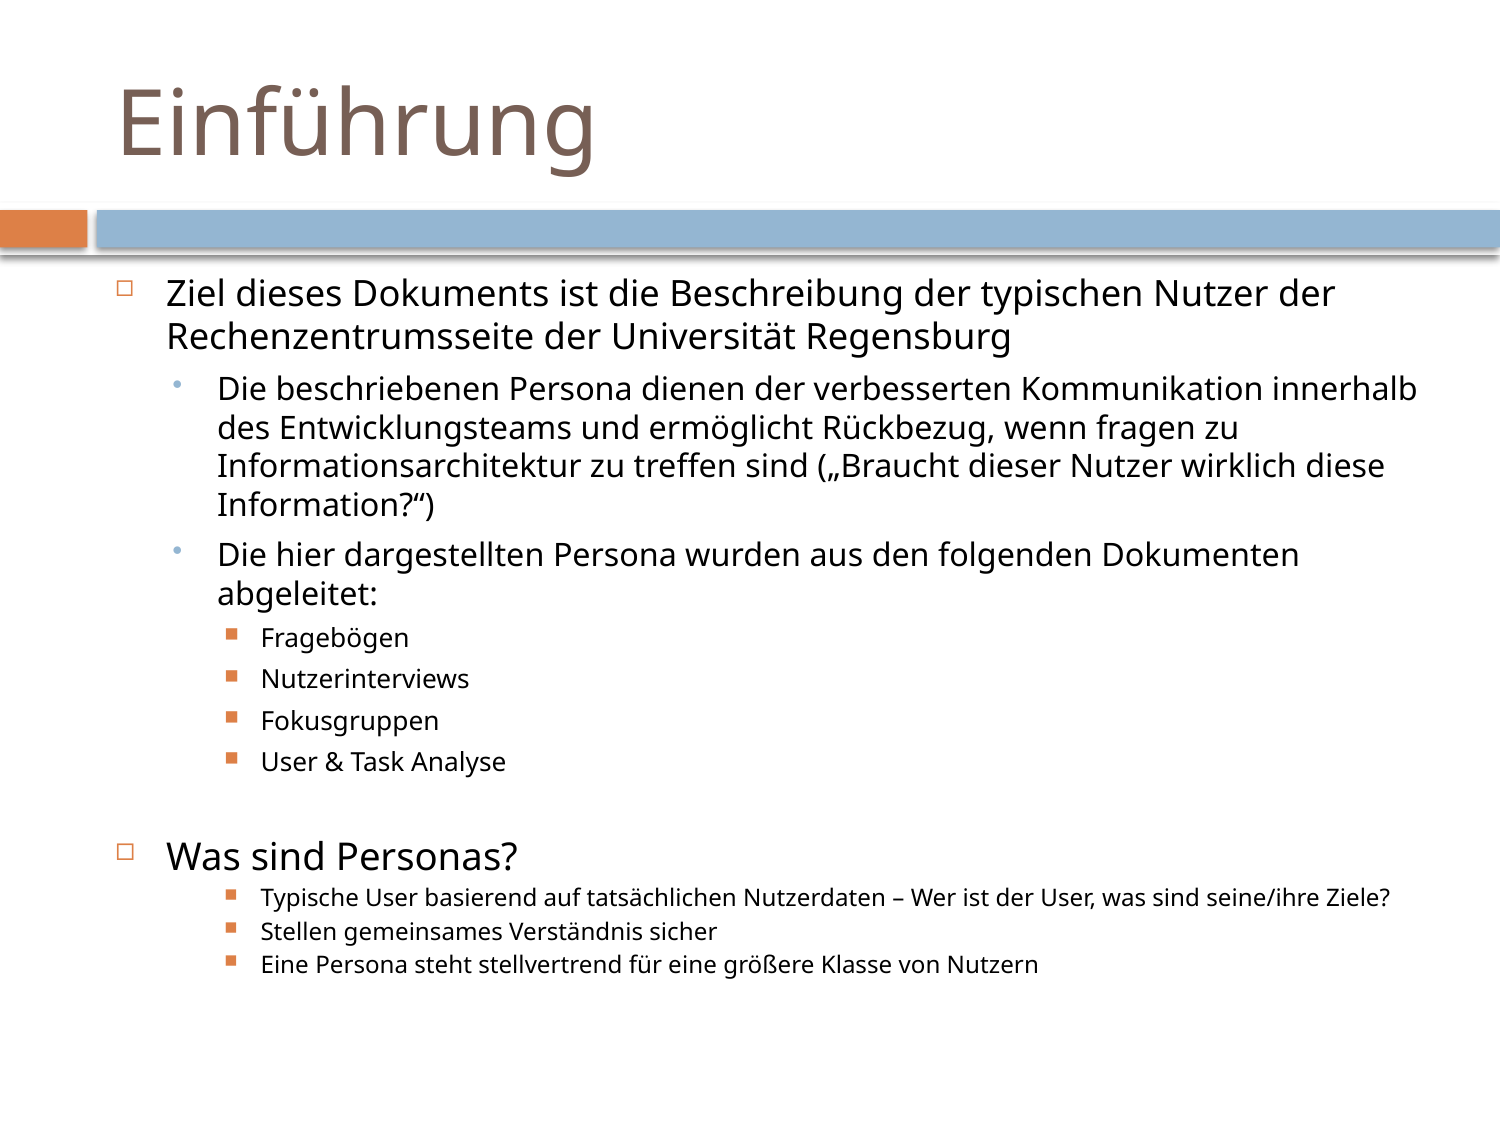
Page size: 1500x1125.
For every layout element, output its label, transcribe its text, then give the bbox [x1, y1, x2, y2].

title Einführung [100, 37, 1438, 200]
list Ziel dieses Dokuments ist die Beschreibung der typischen Nutzer der Rechenzentrumsseite der Universität Regensburg Die beschriebenen Persona dienen der verbesserten Kommunikation innerhalb des Entwicklungsteams und ermöglicht Rückbezug, wenn fragen zu Informationsarchitektur zu treffen sind („Braucht dieser Nutzer wirklich diese Information?“) Die hier dargestellten Persona wurden aus den folgenden Dokumenten abgeleitet: Fragebögen Nutzerinterviews Fokusgruppen User & Task Analyse Was sind Personas? Typische User basierend auf tatsächlichen Nutzerdaten – Wer ist der User, was sind seine/ihre Ziele? Stellen gemeinsames Verständnis sicher Eine Persona steht stellvertrend für eine größere Klasse von Nutzern [100, 262, 1438, 1000]
